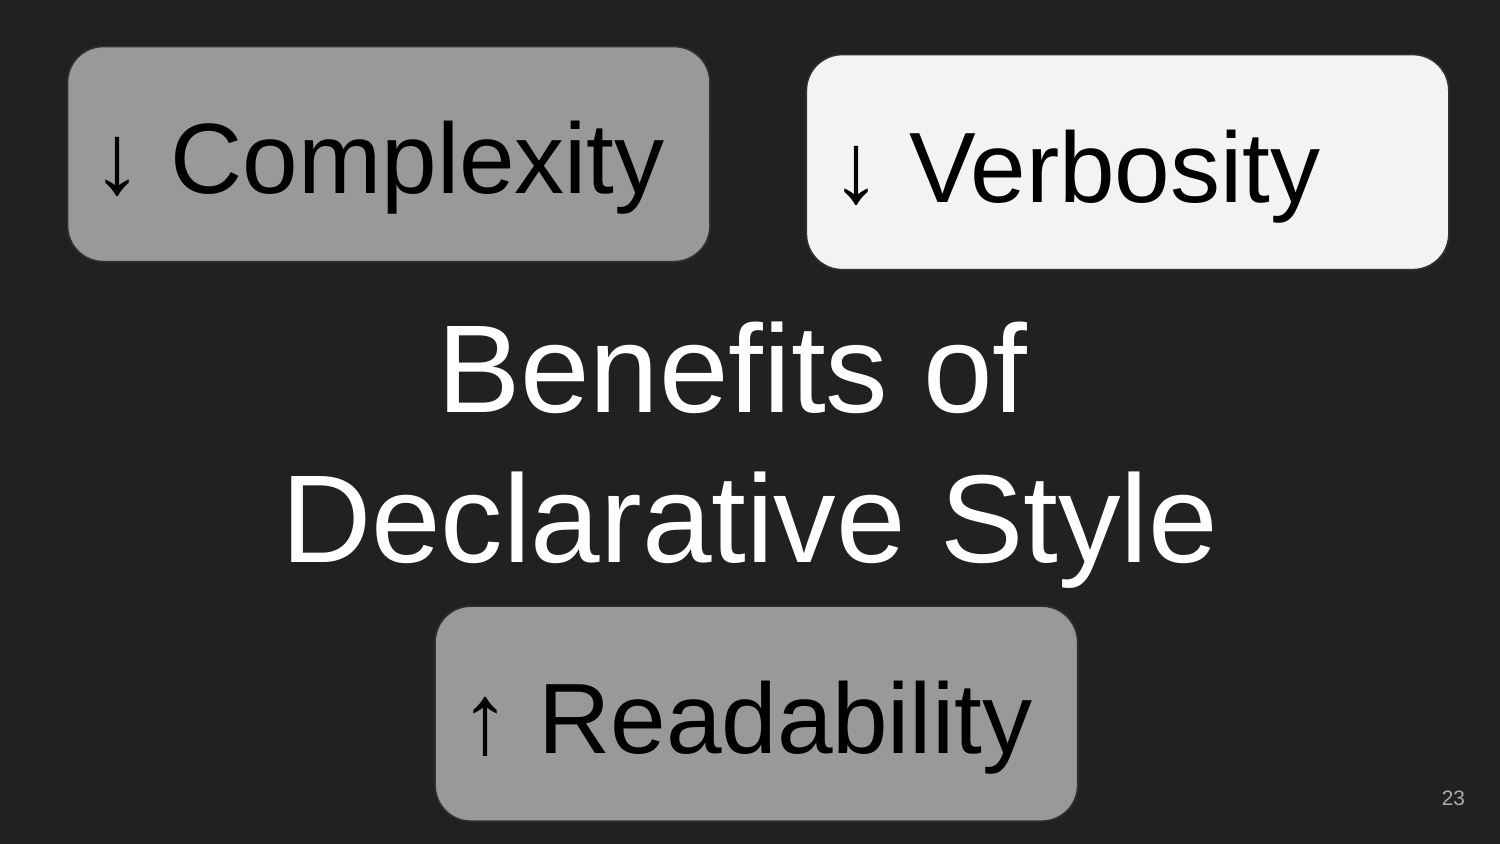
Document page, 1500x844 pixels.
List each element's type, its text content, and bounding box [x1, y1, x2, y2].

text_box ↓ Verbosity [806, 54, 1449, 270]
text_box ↑ Readability [435, 606, 1078, 822]
slide_number ‹#› [1389, 764, 1480, 830]
title Benefits of Declarative Style [51, 368, 1449, 507]
text_box ↓ Complexity [67, 46, 711, 262]
